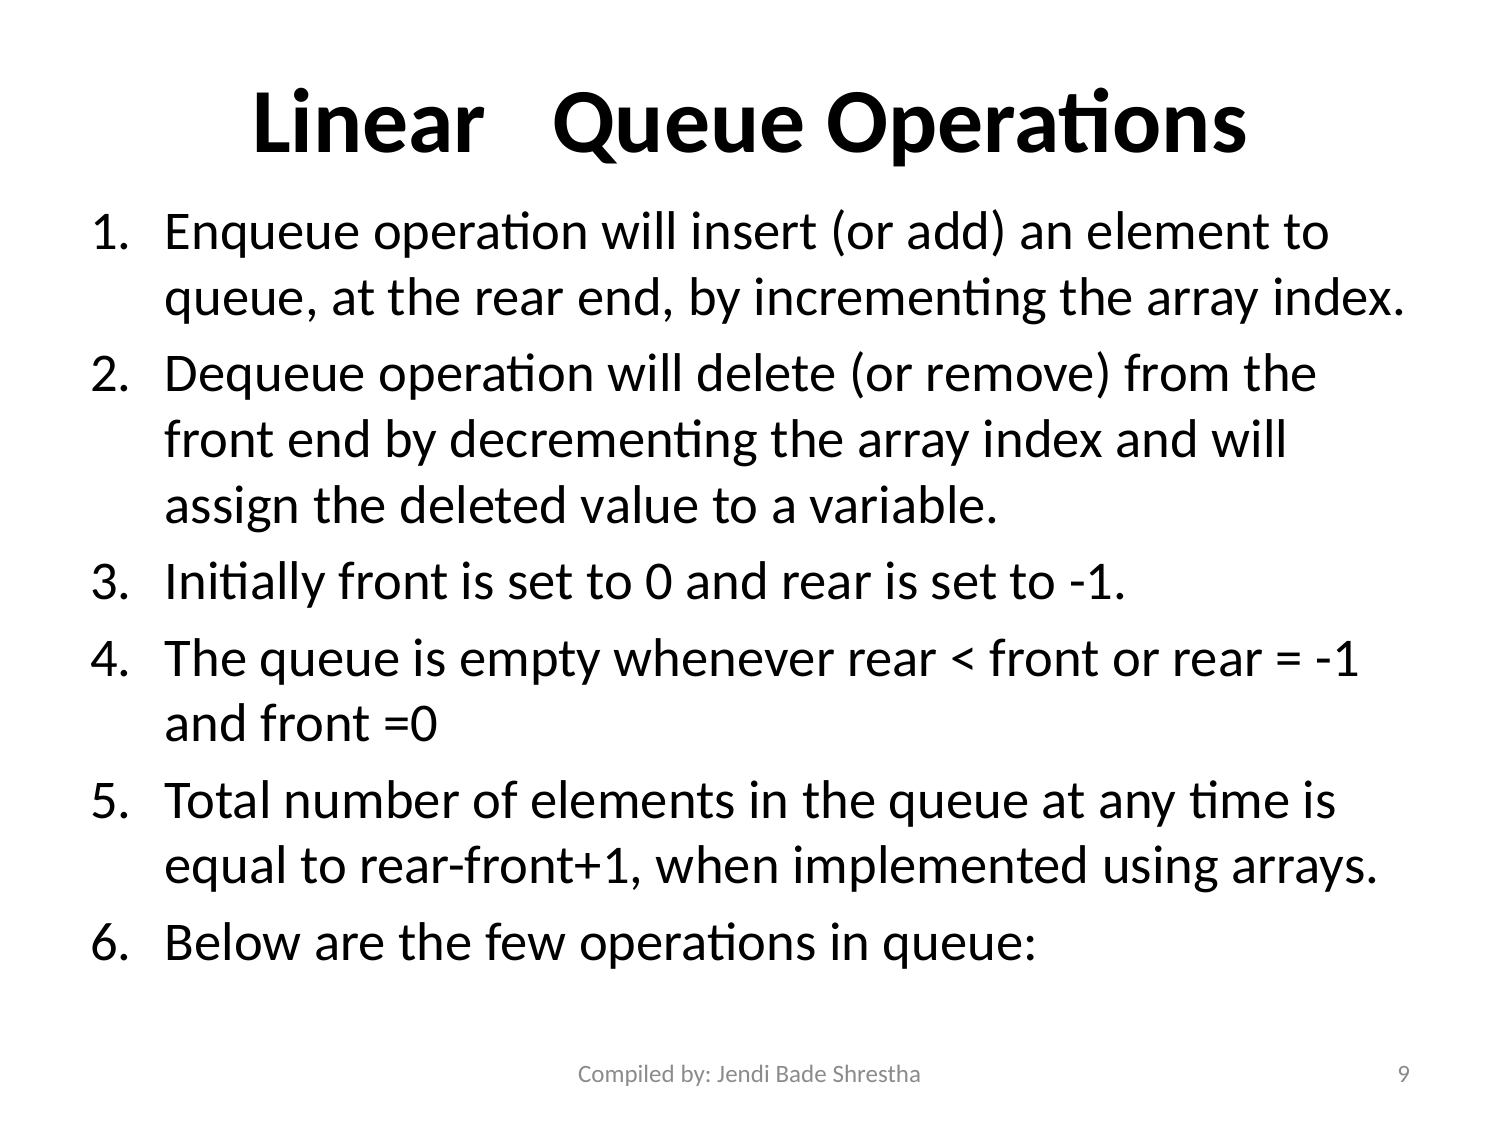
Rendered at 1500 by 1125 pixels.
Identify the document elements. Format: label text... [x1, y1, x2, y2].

slide_number 9 [1074, 1042, 1425, 1103]
footer Compiled by: Jendi Bade Shrestha [512, 1042, 988, 1103]
title Linear Queue Operations [75, 45, 1425, 187]
list Enqueue operation will insert (or add) an element to queue, at the rear end, by incrementing the array index. Dequeue operation will delete (or remove) from the front end by decrementing the array index and will assign the deleted value to a variable. Initially front is set to 0 and rear is set to -1. The queue is empty whenever rear < front or rear = -1 and front =0 Total number of elements in the queue at any time is equal to rear-front+1, when implemented using arrays. Below are the few operations in queue: [75, 187, 1425, 1103]
